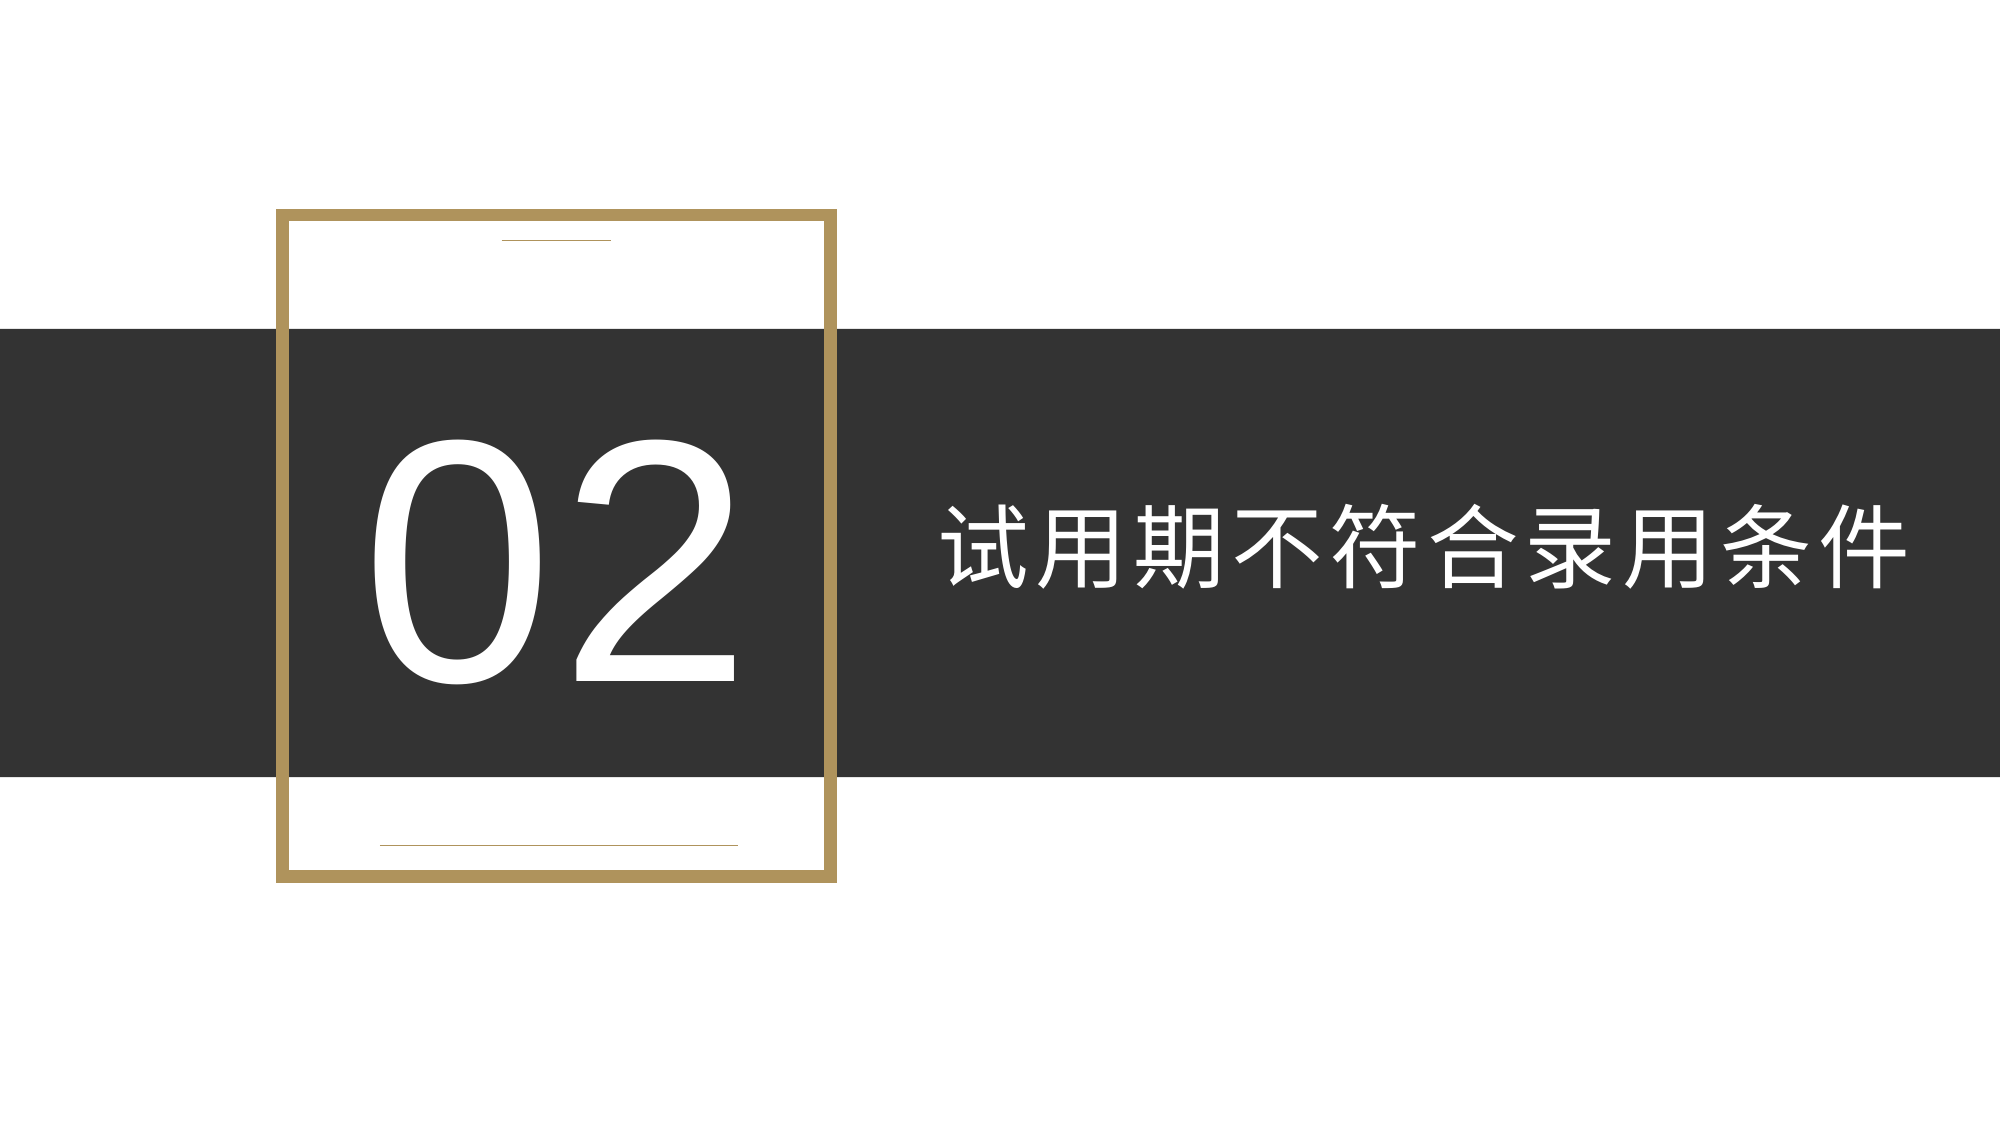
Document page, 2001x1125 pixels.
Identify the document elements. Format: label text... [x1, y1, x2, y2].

text_box [0, 328, 281, 778]
text_box [281, 214, 831, 878]
text_box 试用期不符合录用条件 [922, 482, 2000, 608]
text_box 02 [346, 328, 767, 759]
text_box [831, 328, 2000, 778]
